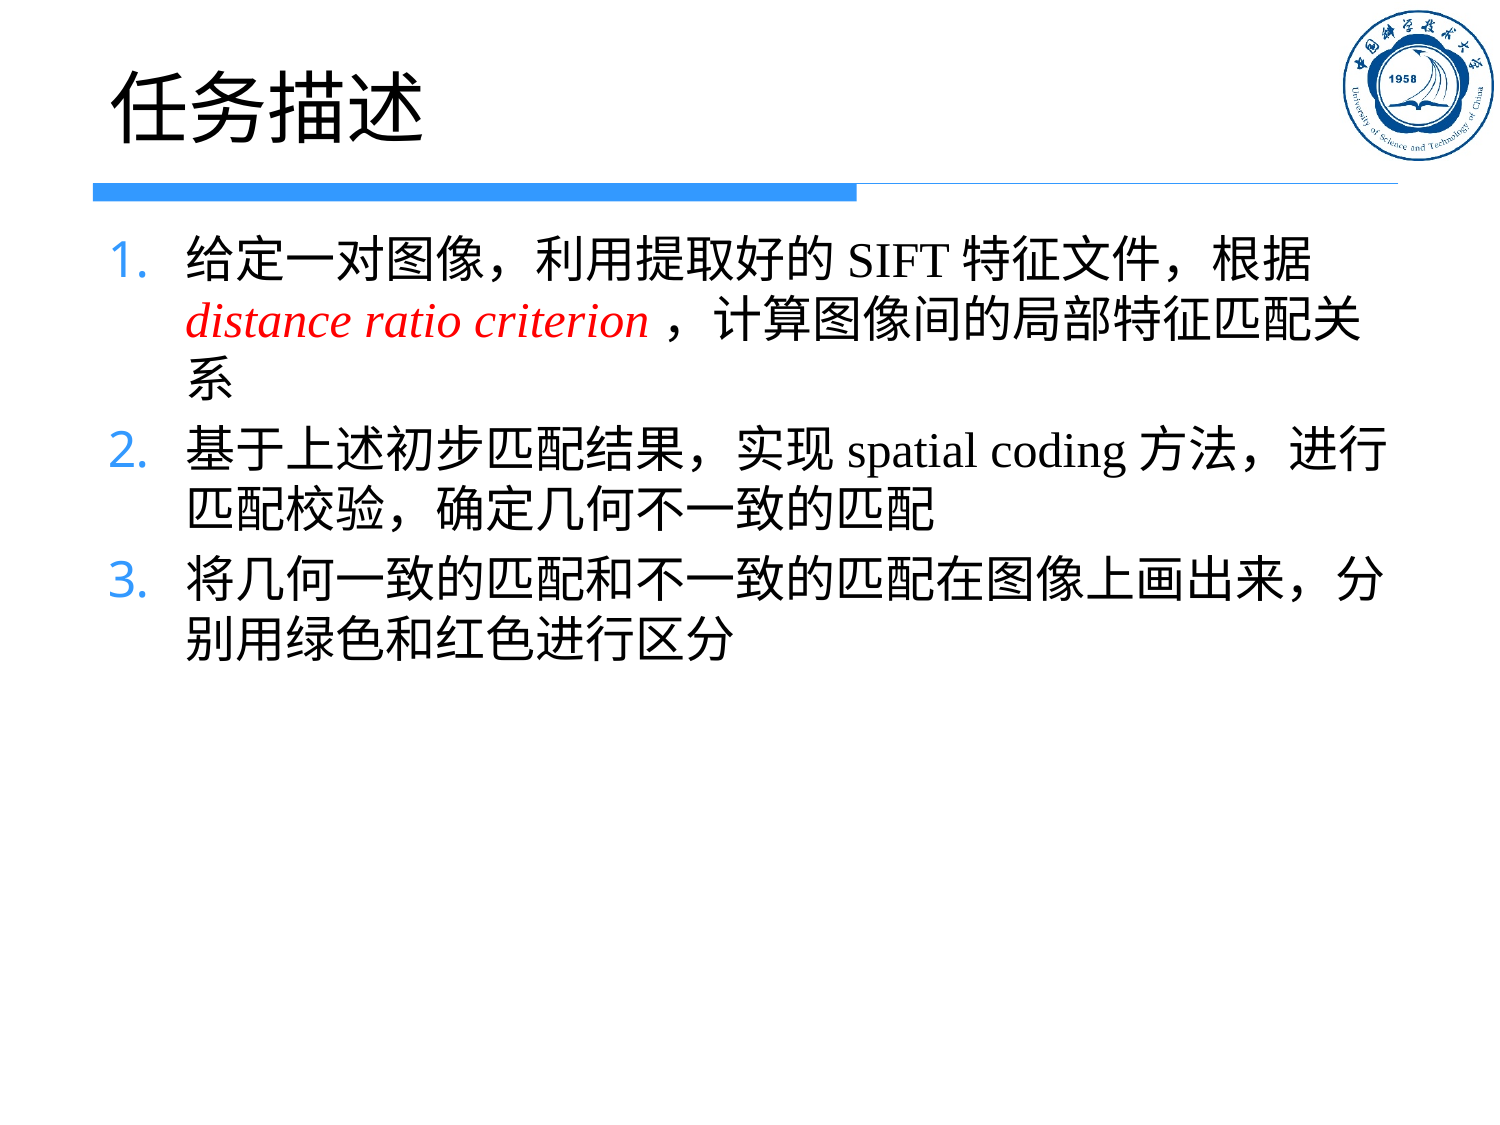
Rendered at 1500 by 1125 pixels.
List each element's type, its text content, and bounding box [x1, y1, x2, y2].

list 给定一对图像，利用提取好的SIFT特征文件，根据distance ratio criterion，计算图像间的局部特征匹配关系 基于上述初步匹配结果，实现spatial coding方法，进行匹配校验，确定几何不一致的匹配 将几何一致的匹配和不一致的匹配在图像上画出来，分别用绿色和红色进行区分 [92, 220, 1406, 1035]
picture [1339, 2, 1494, 161]
title 任务描述 [94, 50, 1407, 161]
